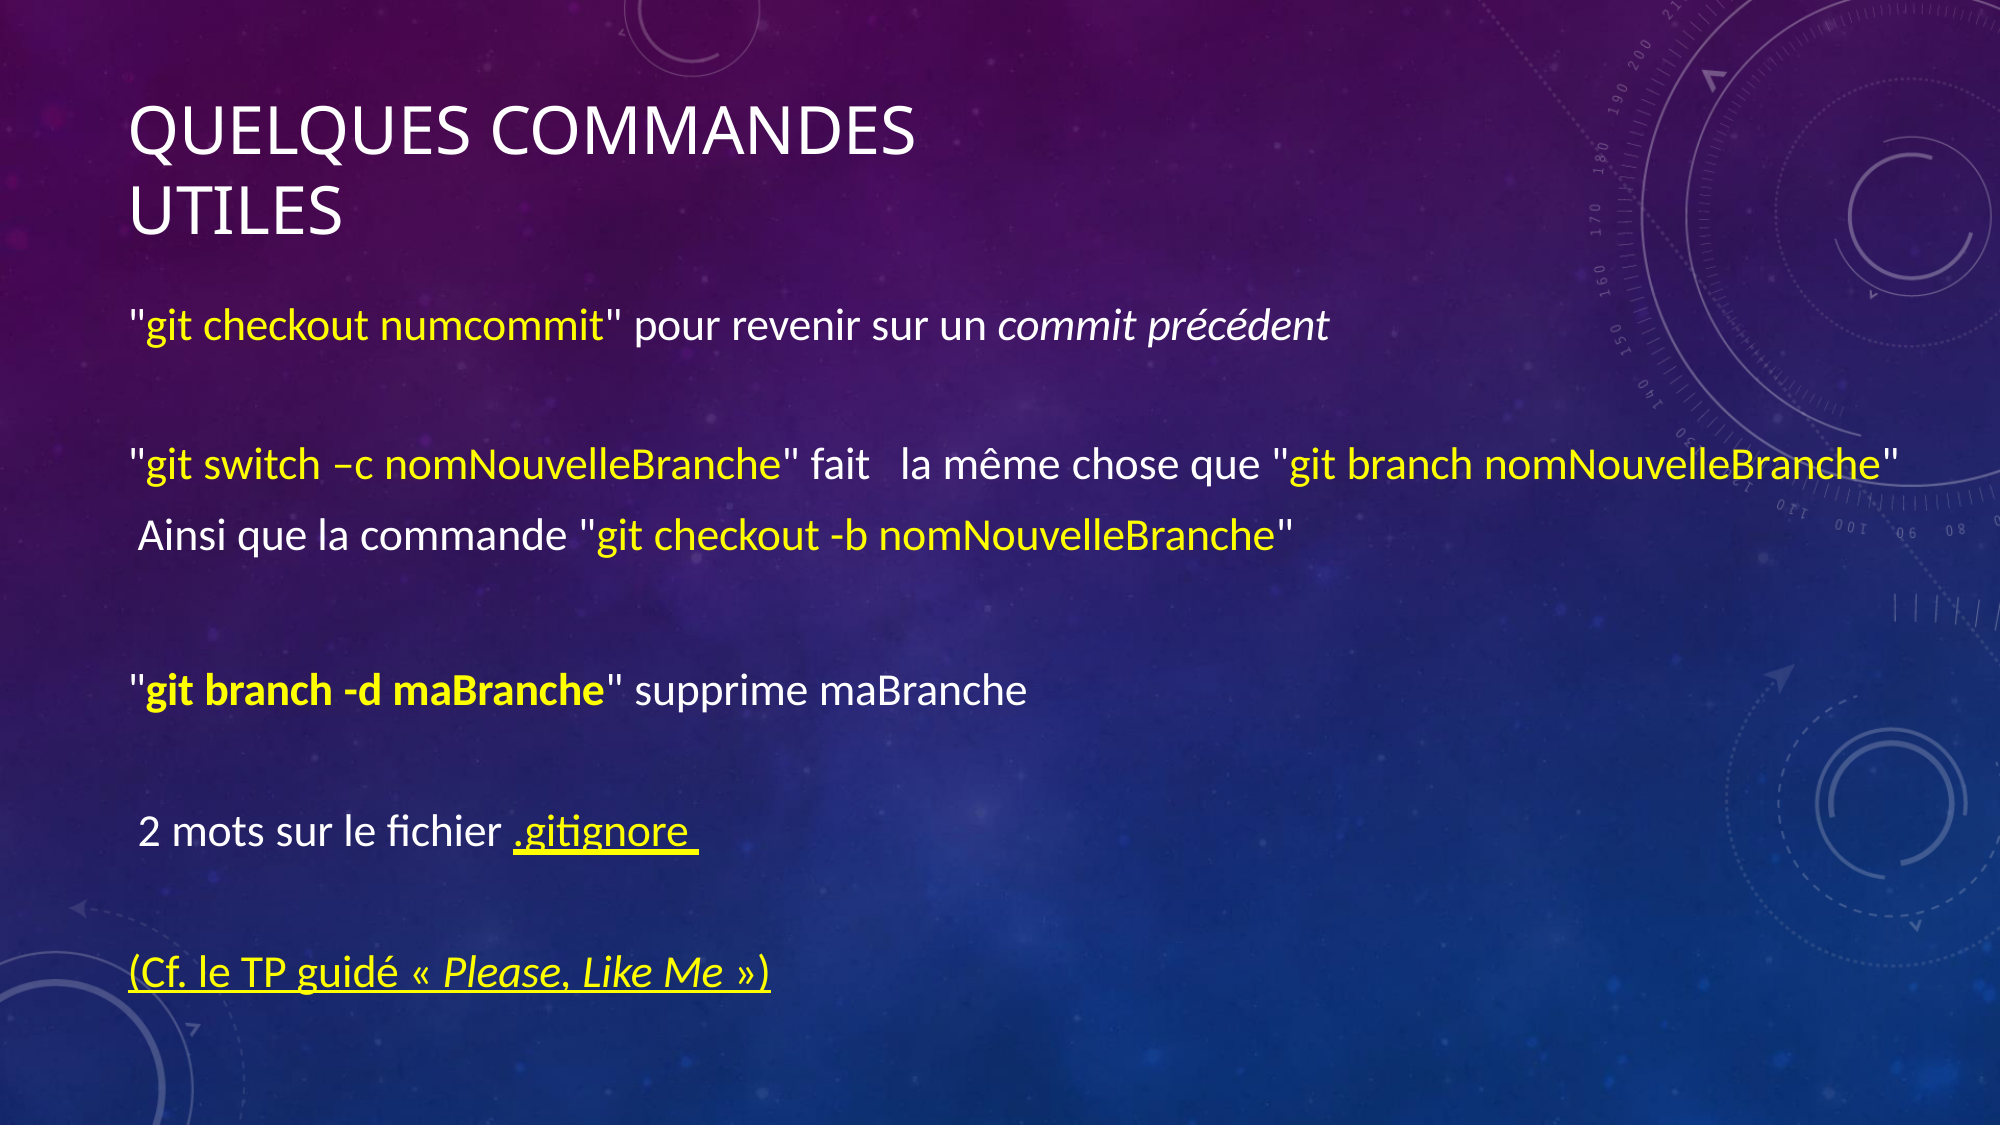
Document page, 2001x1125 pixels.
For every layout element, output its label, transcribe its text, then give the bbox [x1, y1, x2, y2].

title QUELQUES COMMANDES UTILES [125, 85, 1010, 276]
picture [0, 0, 2000, 1125]
text_box "git checkout numcommit" pour revenir sur un commit précédent "git switch –c nomNouvelleBranche" fait la même chose que "git branch nomNouvelleBranche" Ainsi que la commande "git checkout -b nomNouvelleBranche" "git branch -d maBranche" supprime maBranche 2 mots sur le fichier .gitignore (Cf. le TP guidé « Please, Like Me ») [125, 292, 1907, 997]
